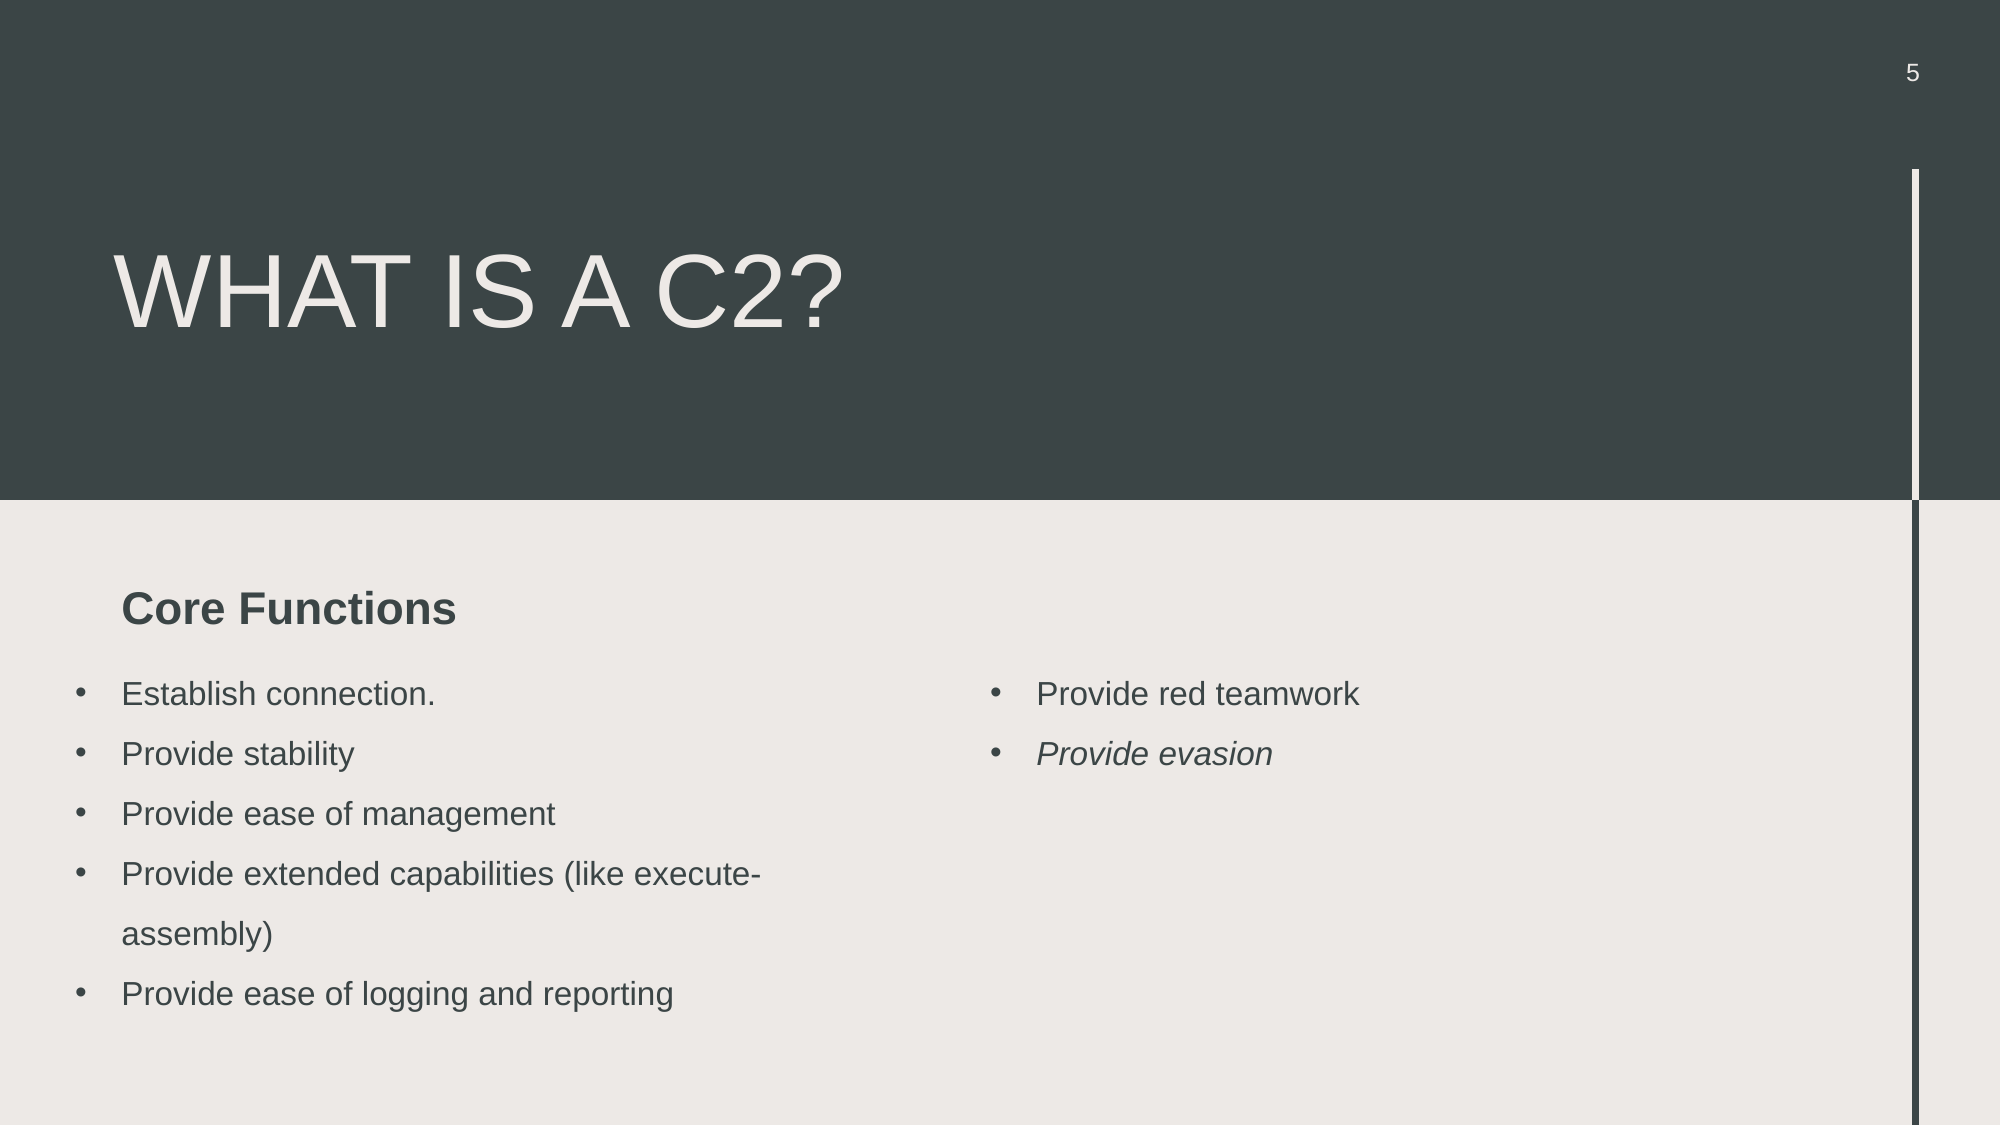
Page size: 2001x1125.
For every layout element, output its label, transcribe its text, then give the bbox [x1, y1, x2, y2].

list Provide red teamwork Provide evasion [975, 645, 1755, 921]
list Establish connection. Provide stability Provide ease of management Provide extended capabilities (like execute-assembly) Provide ease of logging and reporting [60, 645, 840, 921]
list Core Functions [106, 571, 899, 652]
slide_number 5 [1660, 49, 1935, 95]
title What Is a C2? [98, 239, 1824, 335]
